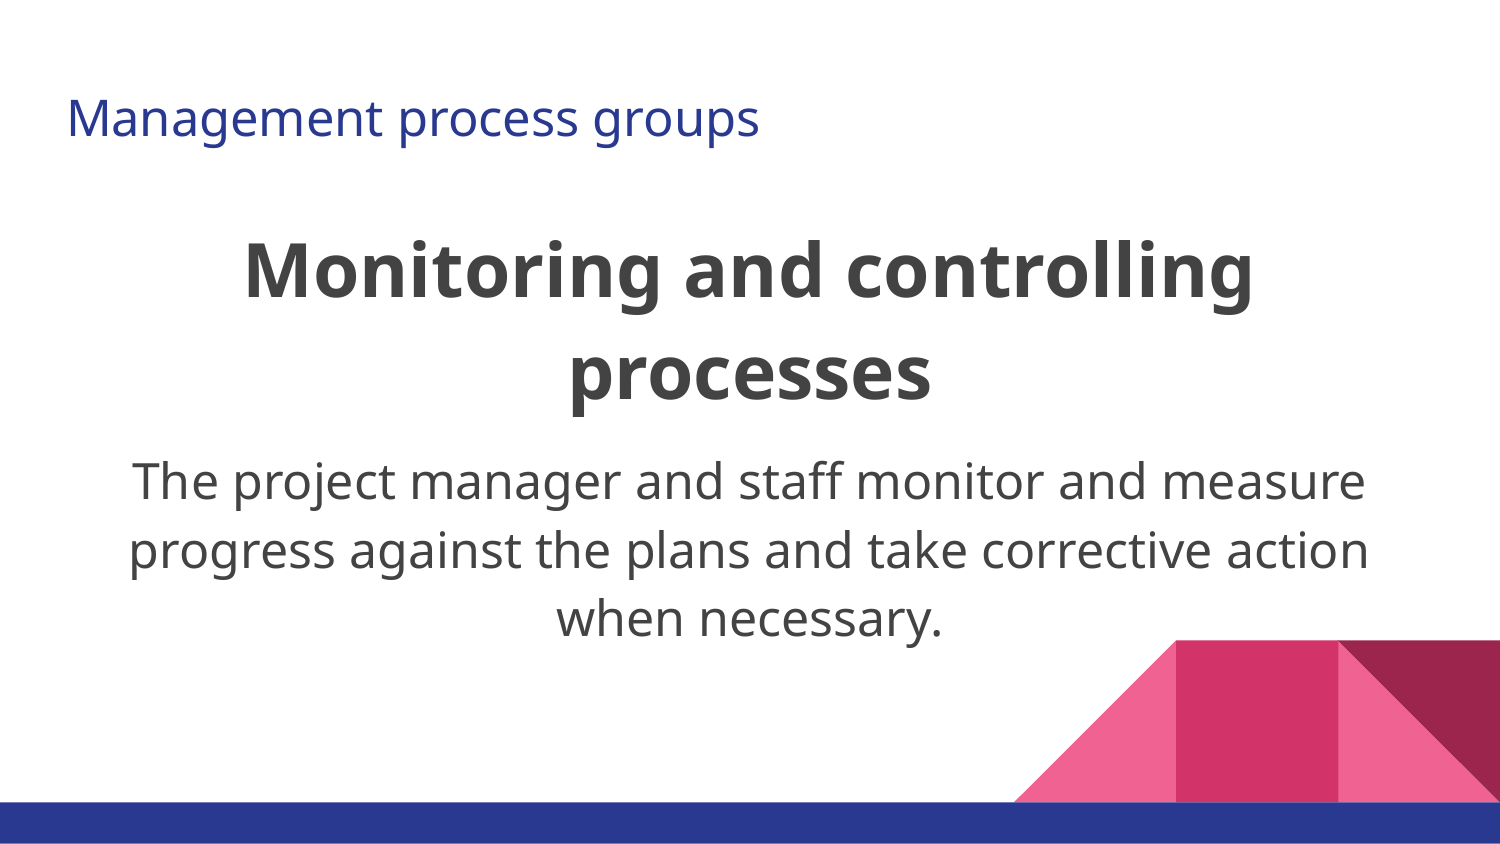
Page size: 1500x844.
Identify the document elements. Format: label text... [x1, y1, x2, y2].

title Management process groups [51, 67, 1449, 167]
list Monitoring and controlling processes The project manager and staff monitor and measure progress against the plans and take corrective action when necessary. [51, 201, 1449, 750]
